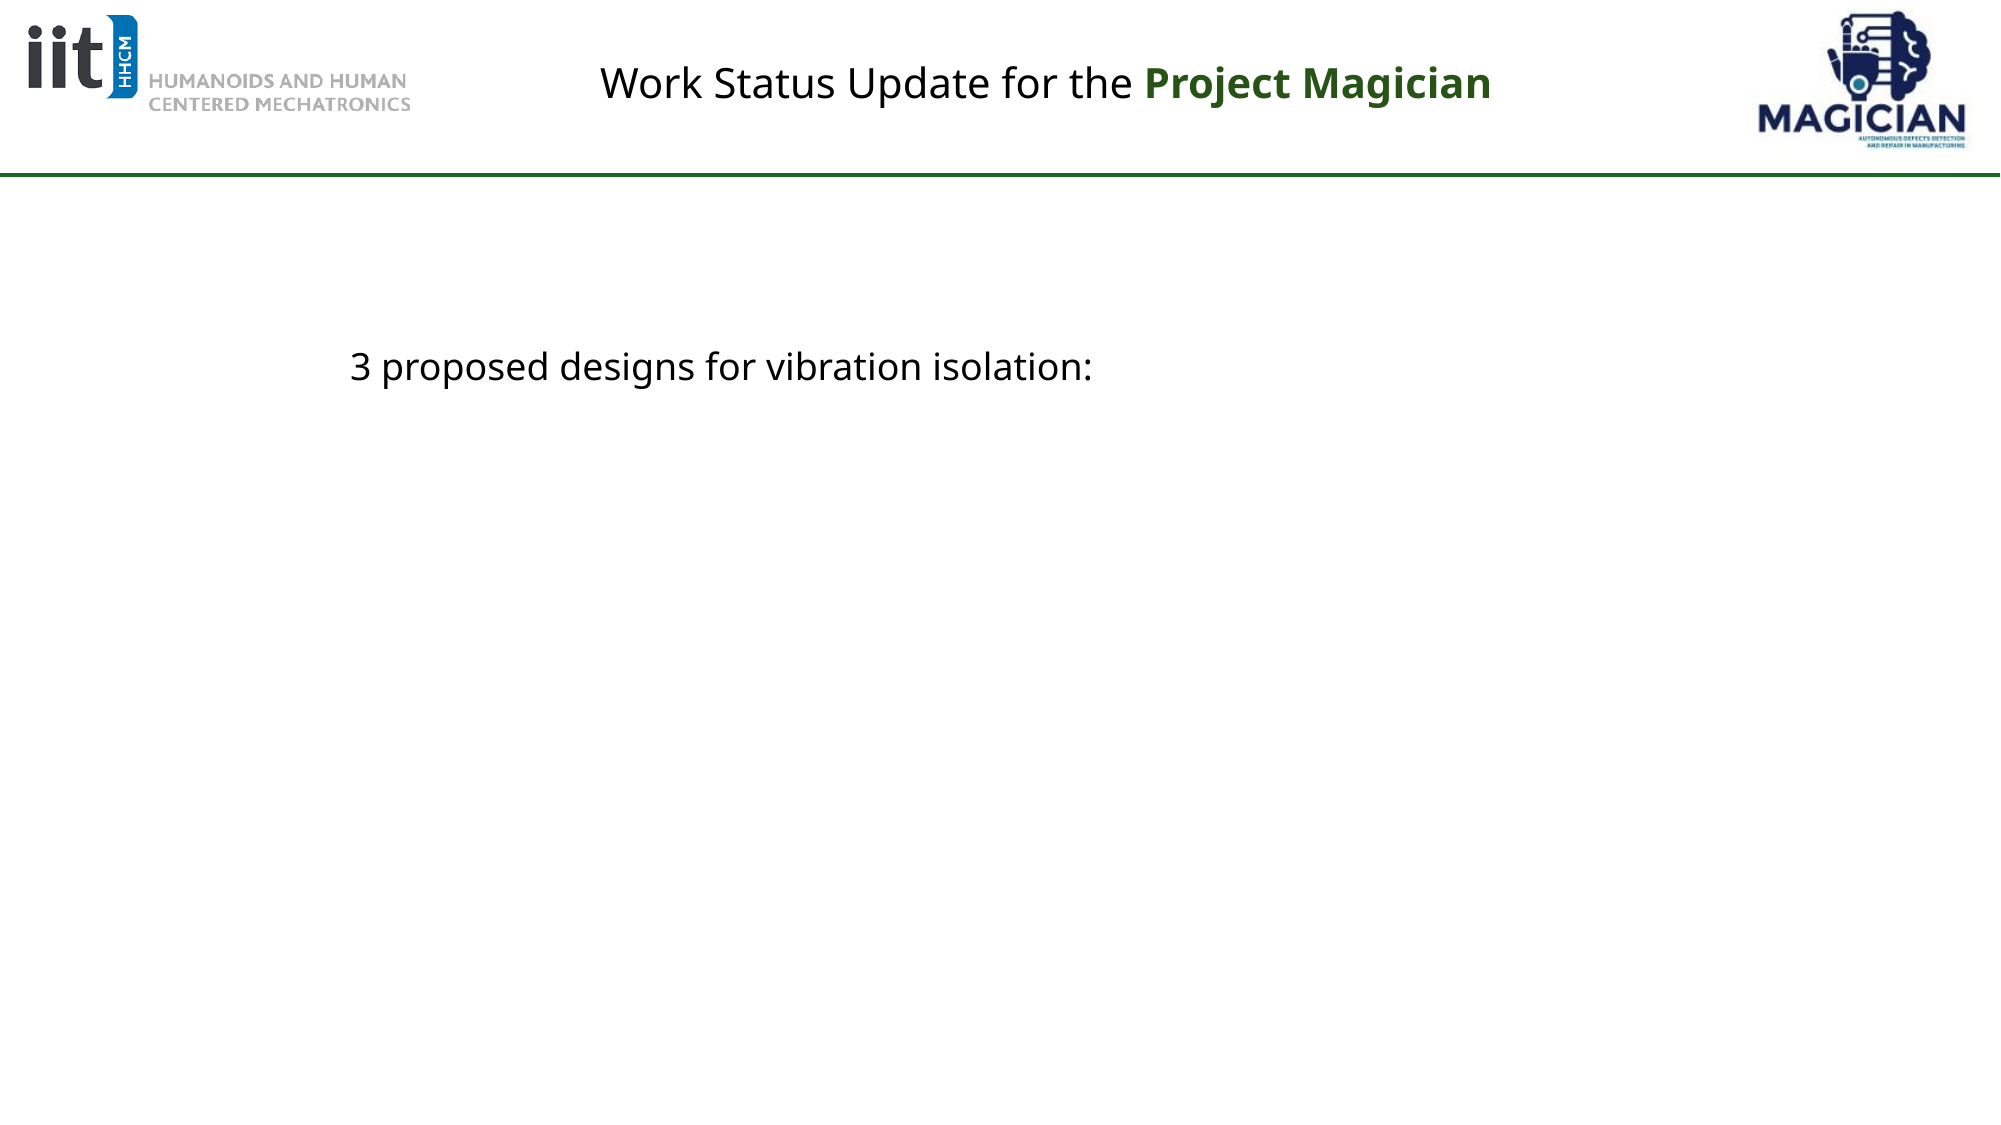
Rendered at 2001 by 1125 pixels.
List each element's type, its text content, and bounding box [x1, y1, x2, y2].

picture [18, 14, 410, 112]
text_box 3 proposed designs for vibration isolation: [335, 335, 1162, 395]
text_box Work Status Update for the Project Magician [585, 49, 1523, 115]
picture [1743, 0, 1982, 154]
